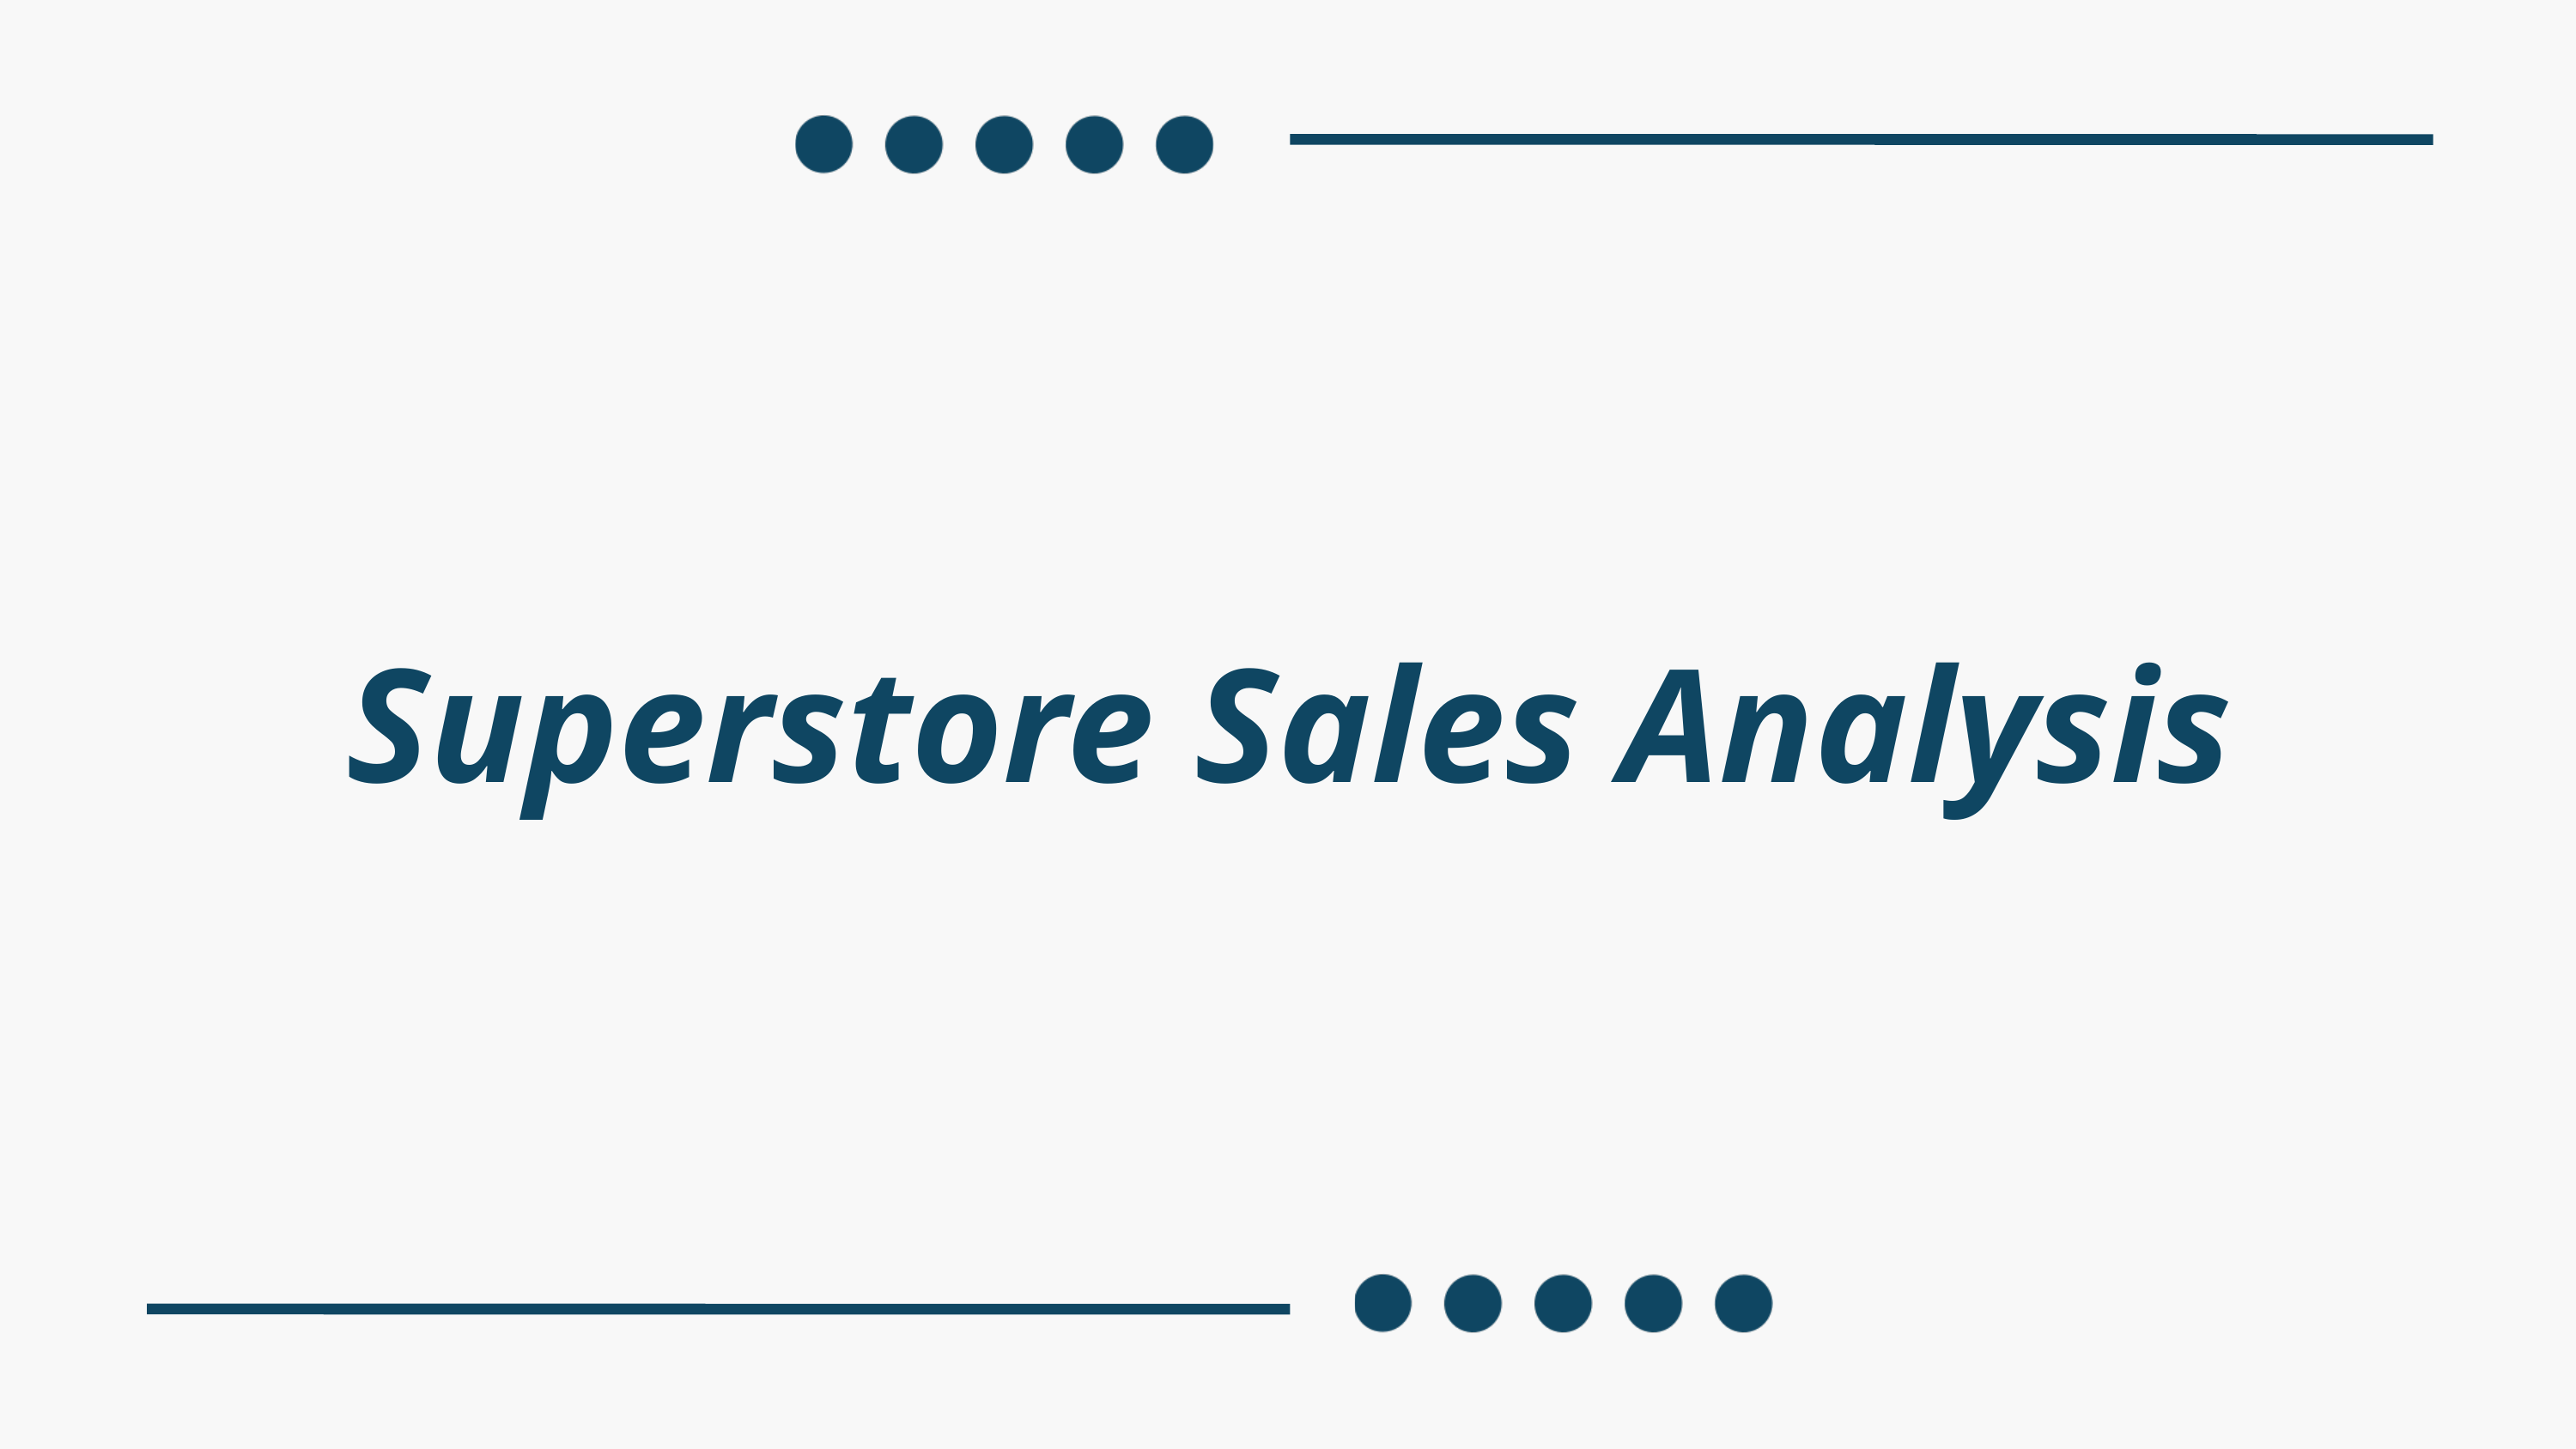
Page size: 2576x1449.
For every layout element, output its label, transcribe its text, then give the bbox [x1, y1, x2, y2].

text_box [1354, 1272, 1773, 1335]
text_box Superstore Sales Analysis [147, 349, 2433, 815]
text_box [795, 113, 1214, 176]
